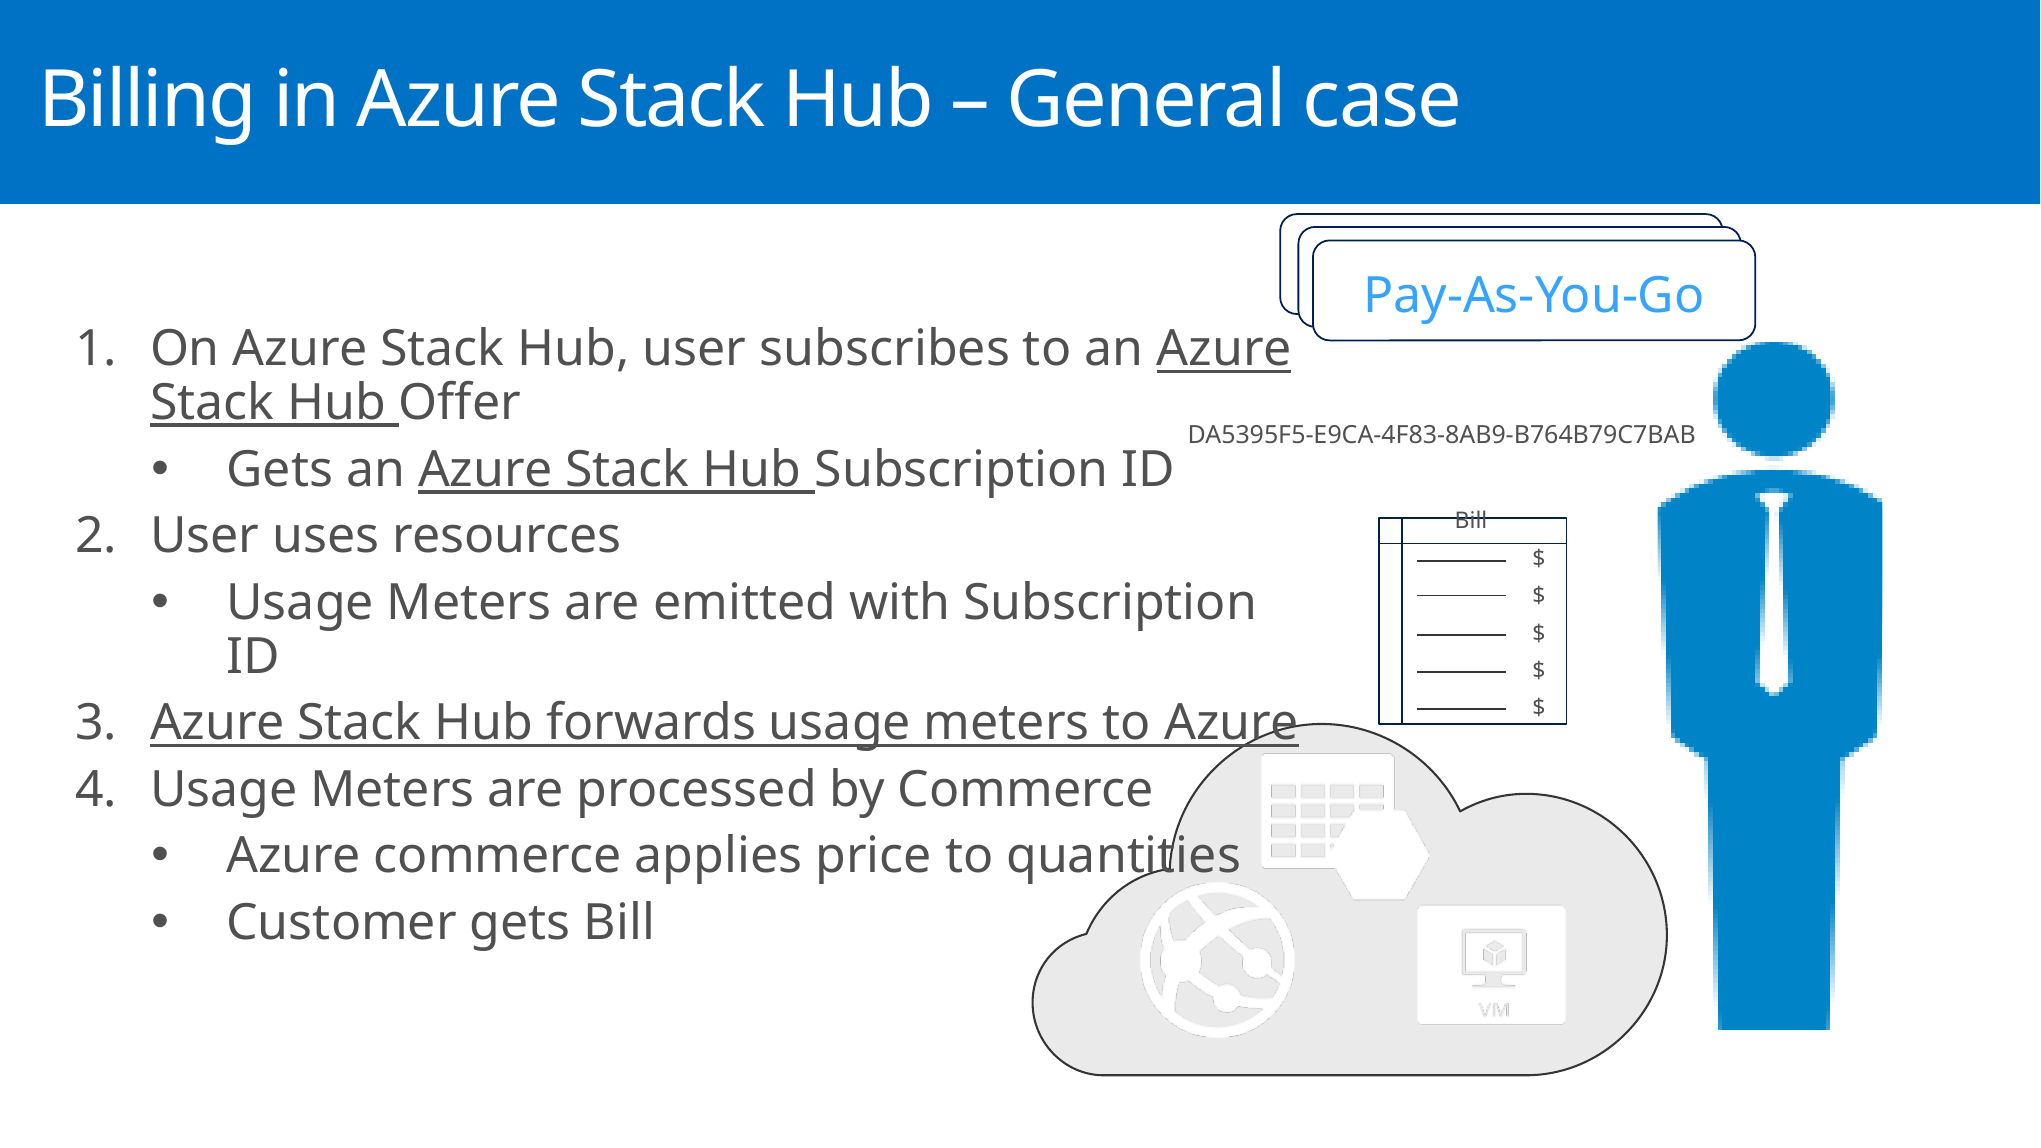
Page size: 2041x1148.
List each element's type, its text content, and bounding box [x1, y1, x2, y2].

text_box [1378, 495, 1567, 747]
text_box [1279, 213, 1756, 341]
picture [1756, 489, 1792, 695]
text_box DA5395F5-E9CA-4F83-8AB9-B764B79C7BAB [1339, 411, 1657, 456]
title Billing in Azure Stack Hub – General case [23, 0, 1857, 203]
picture [1827, 660, 1883, 1030]
text_box On Azure Stack Hub, user subscribes to an Azure Stack Hub Offer Gets an Azure Stack Hub Subscription ID User uses resources Usage Meters are emitted with Subscription ID Azure Stack Hub forwards usage meters to Azure Usage Meters are processed by Commerce Azure commerce applies price to quantities Customer gets Bill [45, 298, 1339, 974]
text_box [1032, 723, 1668, 1076]
picture [1657, 341, 1883, 1030]
